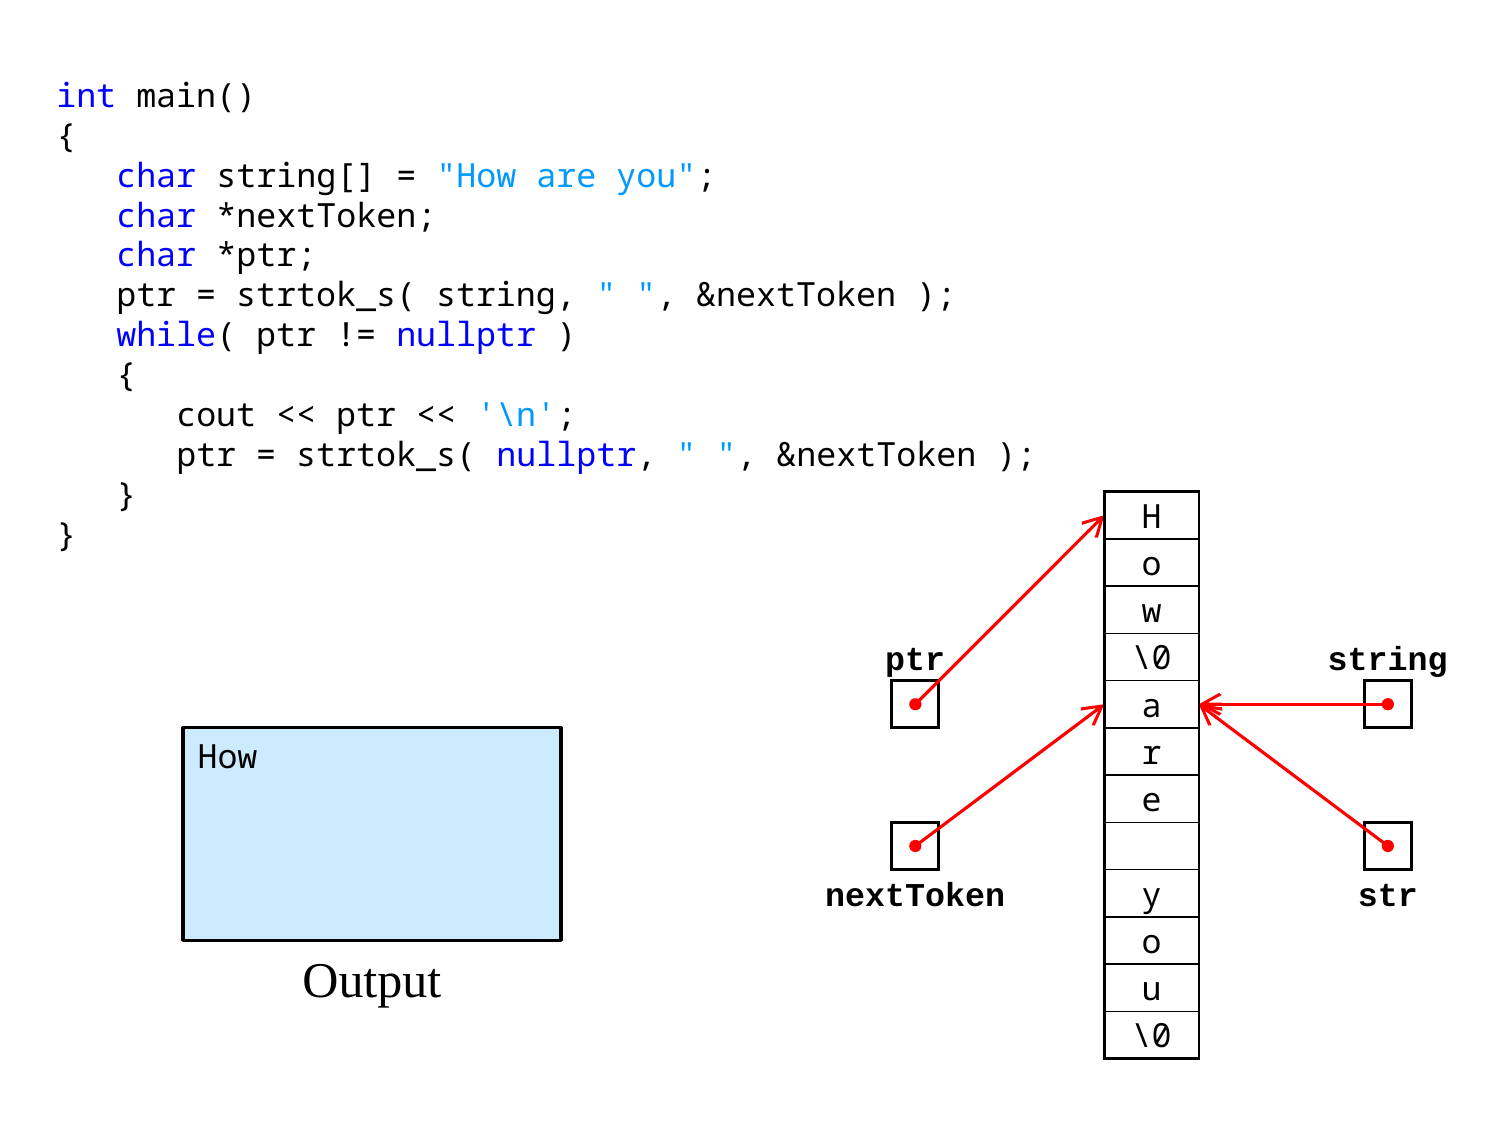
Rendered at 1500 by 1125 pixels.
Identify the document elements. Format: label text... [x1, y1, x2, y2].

table_cell [1106, 823, 1198, 869]
text_box How [183, 727, 561, 941]
text_box str [1340, 869, 1436, 917]
text_box [891, 680, 909, 728]
text_box [1364, 680, 1412, 728]
text_box ptr [868, 633, 909, 681]
table_cell o [1106, 918, 1198, 963]
table_cell \0 [1106, 1012, 1198, 1057]
table_header H [1106, 493, 1198, 538]
text_box [1364, 822, 1412, 870]
table_cell y [1106, 870, 1198, 916]
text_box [1198, 708, 1389, 847]
table_cell w [1109, 587, 1198, 633]
table_cell \0 [1109, 634, 1198, 680]
table_cell r [1109, 729, 1193, 774]
table_cell u [1106, 965, 1198, 1011]
text_box string [1316, 633, 1459, 681]
table_cell o [1109, 540, 1198, 585]
table_cell a [1109, 681, 1198, 727]
table_cell e [1109, 776, 1193, 822]
list int main() { char string[] = "How are you"; char *nextToken; char *ptr; ptr = strtok_s( string, " ", &nextToken ); while( ptr != nullptr ) { cout << ptr << '\n'; ptr = strtok_s( nullptr, " ", &nextToken ); } } [41, 66, 1058, 563]
text_box nextToken [797, 869, 1034, 917]
text_box [891, 822, 939, 870]
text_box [915, 514, 1105, 705]
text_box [915, 710, 1105, 847]
text_box Output [277, 940, 467, 1012]
